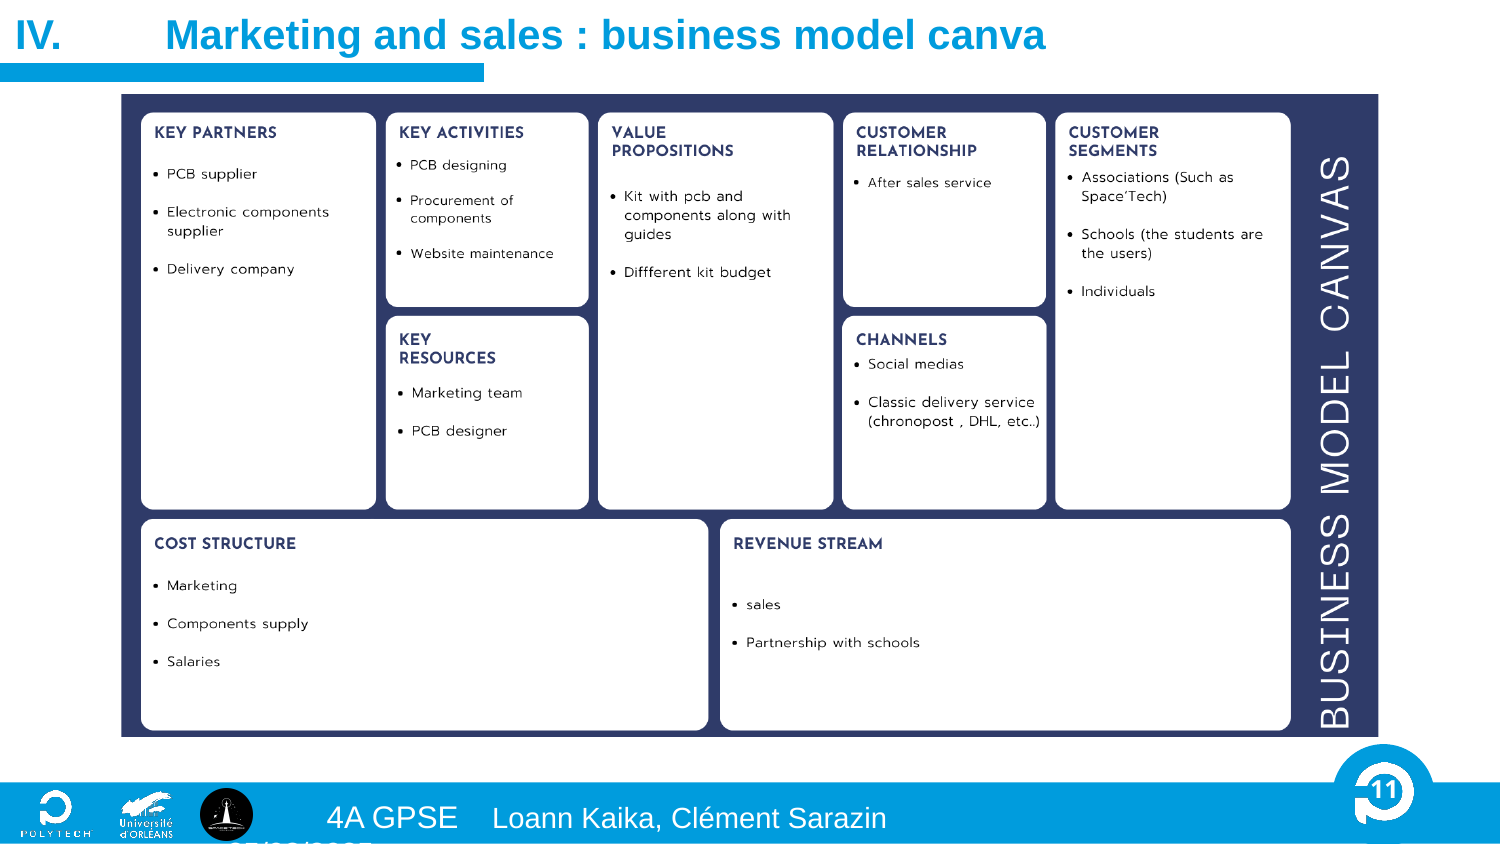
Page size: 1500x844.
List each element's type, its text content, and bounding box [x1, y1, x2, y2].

picture [201, 789, 252, 840]
title IV. Marketing and sales : business model canva [0, 0, 1417, 87]
picture [41, 791, 71, 824]
picture [121, 93, 1379, 737]
picture [1356, 763, 1413, 823]
picture [122, 793, 170, 816]
